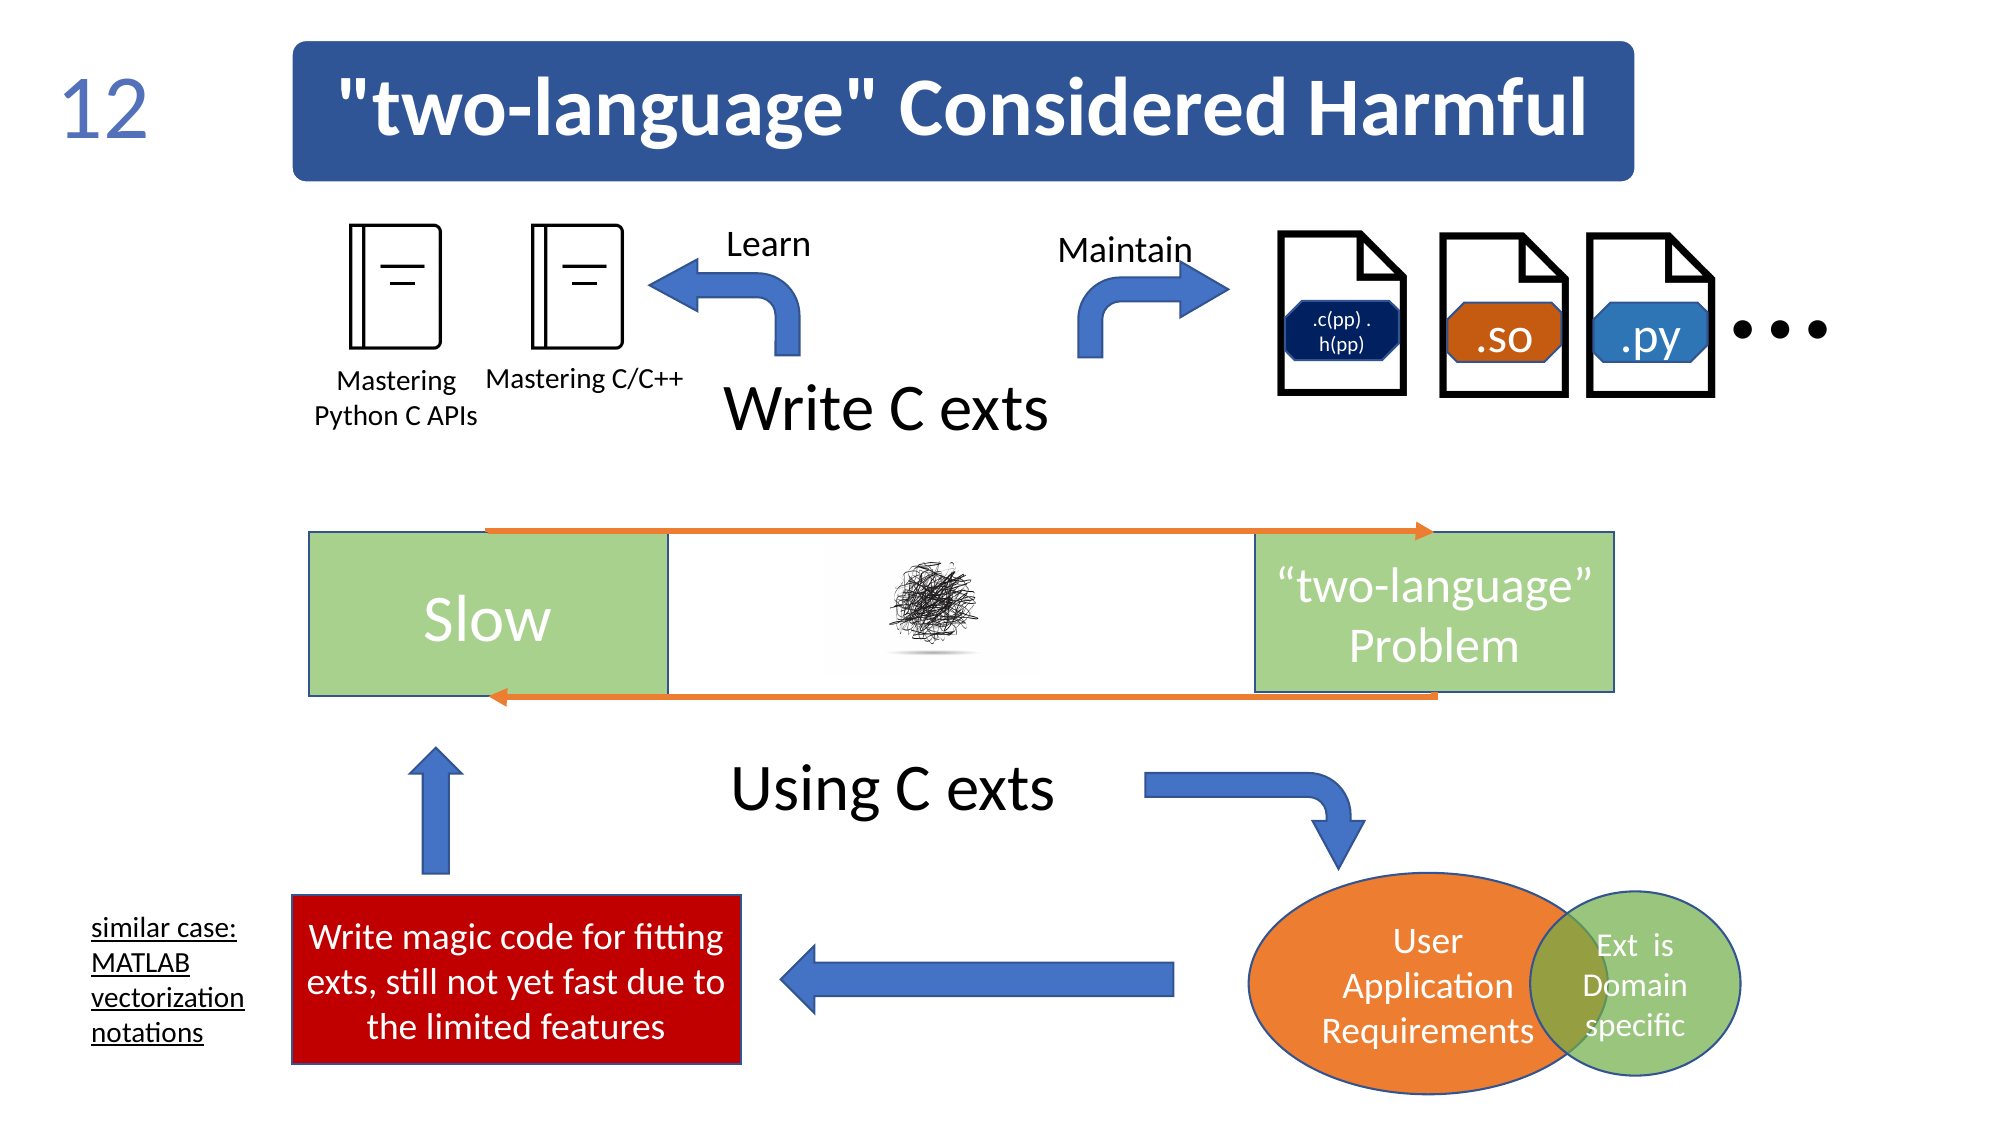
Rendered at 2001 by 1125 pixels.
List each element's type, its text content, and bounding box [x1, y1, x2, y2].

picture [822, 531, 959, 675]
text_box [652, 257, 801, 357]
text_box "two-language" Considered Harmful [290, 39, 1637, 184]
picture [964, 531, 1039, 675]
text_box “two-language” Problem [1254, 531, 1615, 693]
text_box [407, 746, 465, 875]
text_box Maintain [1042, 217, 1275, 278]
text_box [1077, 278, 1231, 359]
text_box [964, 961, 1175, 998]
text_box Slow [308, 531, 669, 697]
text_box Write C exts [708, 356, 959, 451]
picture [319, 211, 470, 362]
picture [501, 211, 652, 362]
text_box [779, 943, 959, 1016]
text_box [1144, 771, 1367, 872]
text_box similar case: MATLAB vectorization notations [76, 901, 331, 1056]
text_box Write magic code for fitting exts, still not yet fast due to the limited features [291, 894, 742, 1065]
text_box Mastering C/C++ [470, 352, 699, 402]
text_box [959, 221, 964, 1125]
picture [1252, 223, 1854, 405]
slide_number 12 [0, 72, 165, 132]
text_box Using C exts [715, 736, 959, 832]
text_box Using C exts [964, 736, 1374, 832]
text_box Write C exts [964, 356, 1368, 451]
text_box Mastering Python C APIs [282, 353, 511, 439]
text_box Learn [711, 212, 862, 272]
text_box User Application Requirements [1247, 871, 1567, 1096]
text_box Ext is Domain specific [1529, 890, 1742, 1077]
